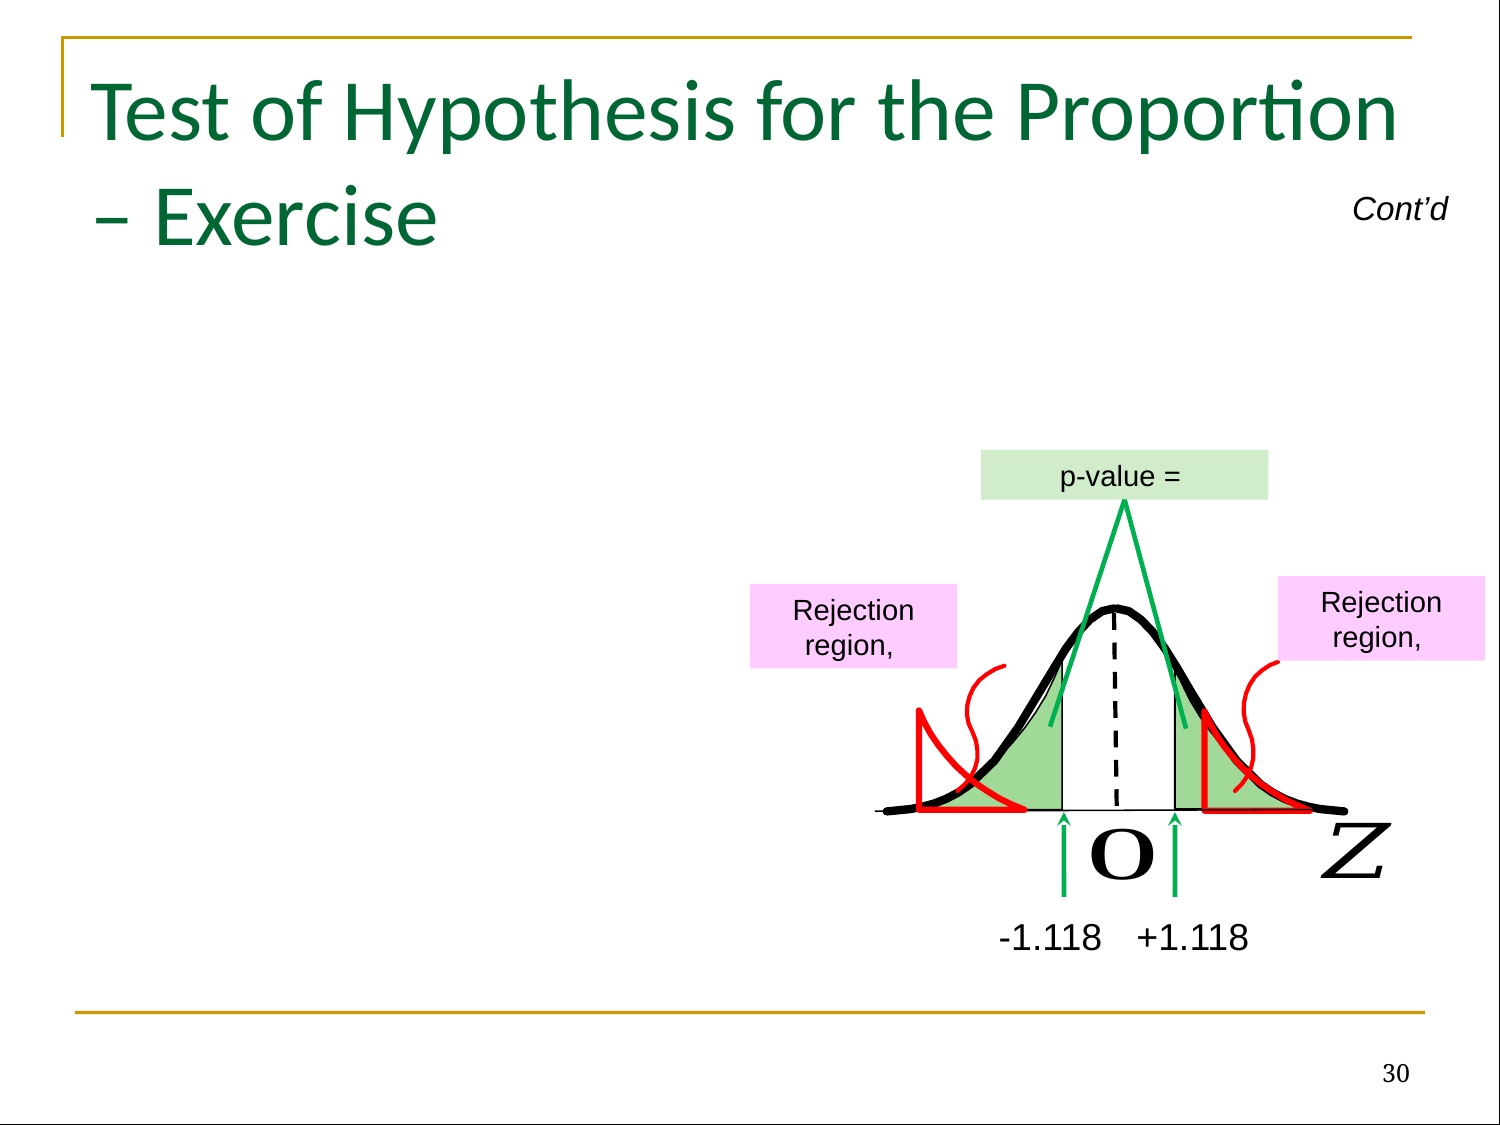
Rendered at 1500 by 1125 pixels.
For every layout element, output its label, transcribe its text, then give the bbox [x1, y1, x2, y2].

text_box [1124, 500, 1187, 729]
text_box Cont’d [1337, 180, 1488, 235]
slide_number 30 [1074, 1024, 1425, 1100]
title Test of Hypothesis for the Proportion – Exercise [75, 45, 1450, 233]
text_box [874, 608, 1400, 963]
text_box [1049, 500, 1122, 727]
